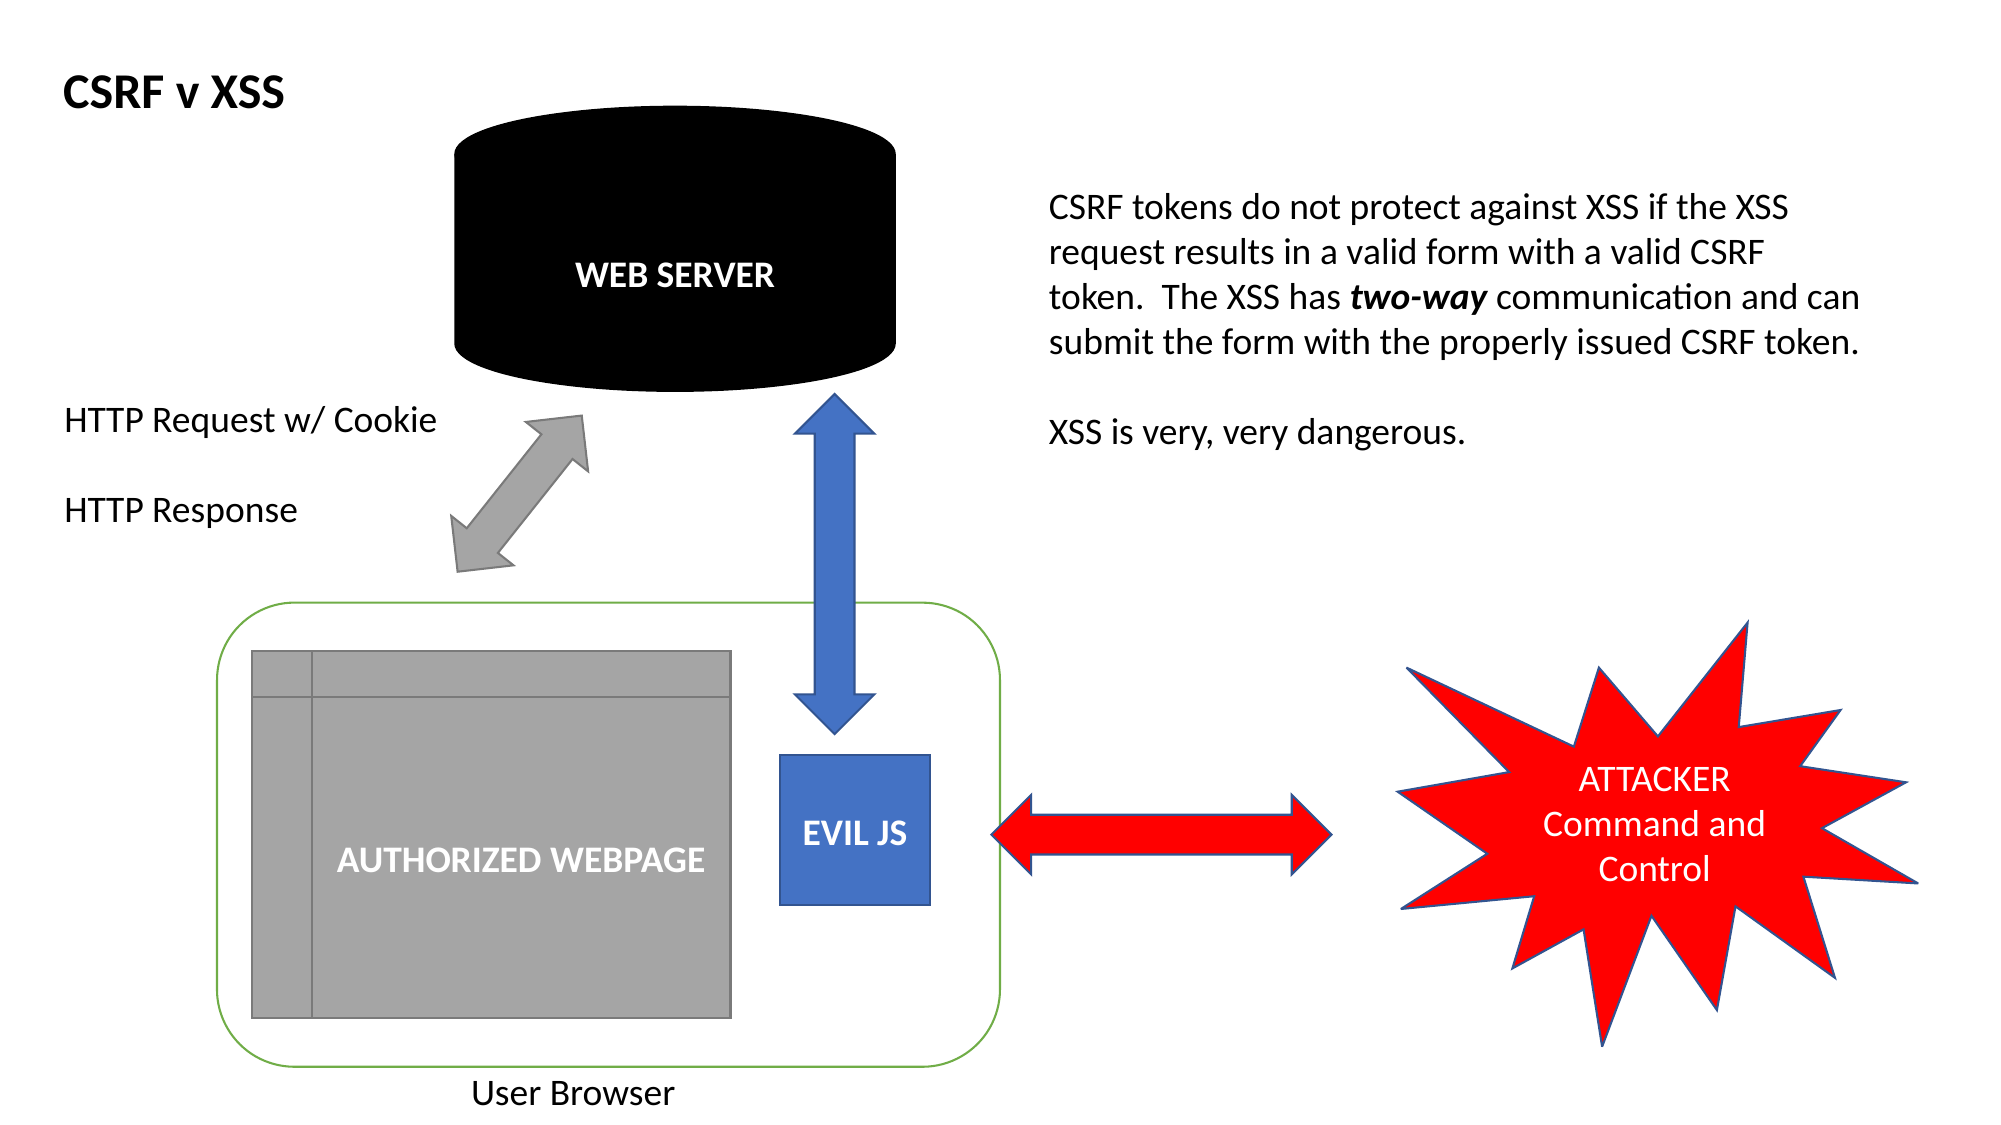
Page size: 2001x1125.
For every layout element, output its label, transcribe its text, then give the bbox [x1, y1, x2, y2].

text_box EVIL JS [779, 754, 931, 906]
text_box [792, 392, 877, 736]
text_box ATTACKER Command and Control [1395, 619, 1919, 1048]
text_box [452, 414, 590, 573]
text_box [989, 792, 1333, 877]
text_box CSRF tokens do not protect against XSS if the XSS request results in a valid form with a valid CSRF token. The XSS has two-way communication and can submit the form with the properly issued CSRF token. XSS is very, very dangerous. [1034, 174, 1883, 460]
text_box WEB SERVER [454, 105, 896, 392]
text_box AUTHORIZED WEBPAGE [251, 650, 732, 1019]
text_box User Browser [456, 1060, 691, 1121]
text_box HTTP Request w/ Cookie HTTP Response [49, 387, 453, 538]
text_box CSRF v XSS [48, 51, 301, 126]
text_box [215, 601, 1002, 1068]
